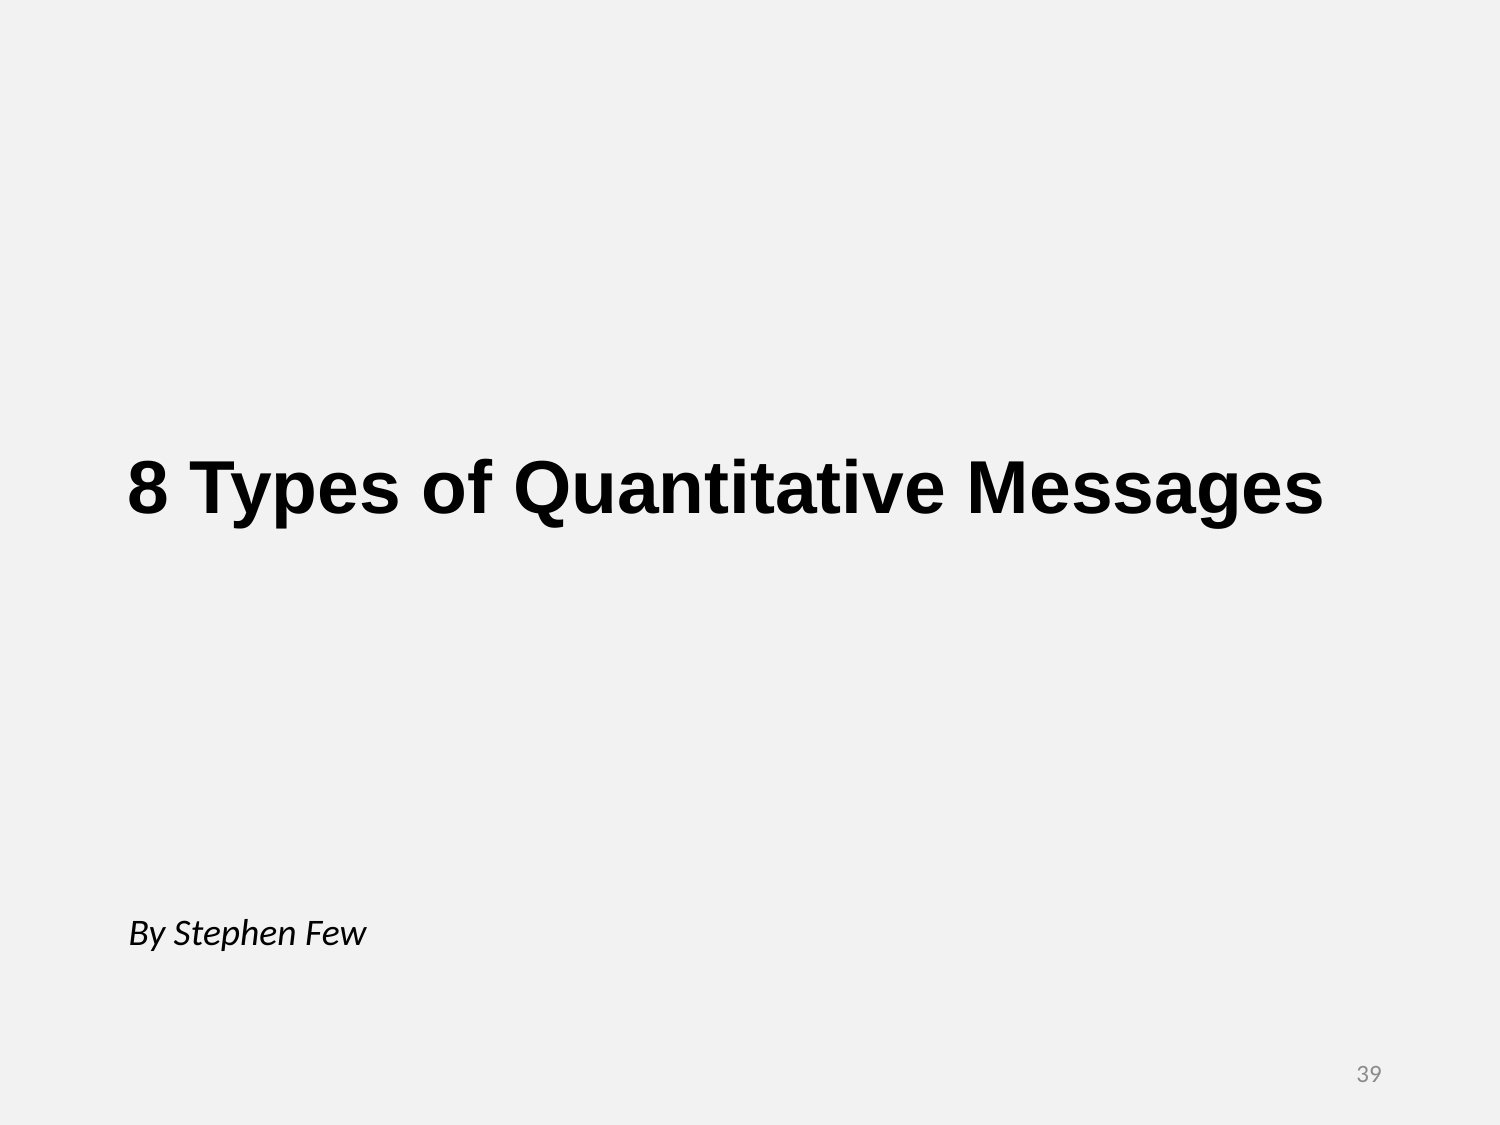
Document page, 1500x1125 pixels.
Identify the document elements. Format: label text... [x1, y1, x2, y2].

text_box By Stephen Few [113, 900, 382, 960]
text_box 8 Types of Quantitative Messages [112, 416, 1388, 563]
slide_number 39 [1059, 1042, 1397, 1103]
